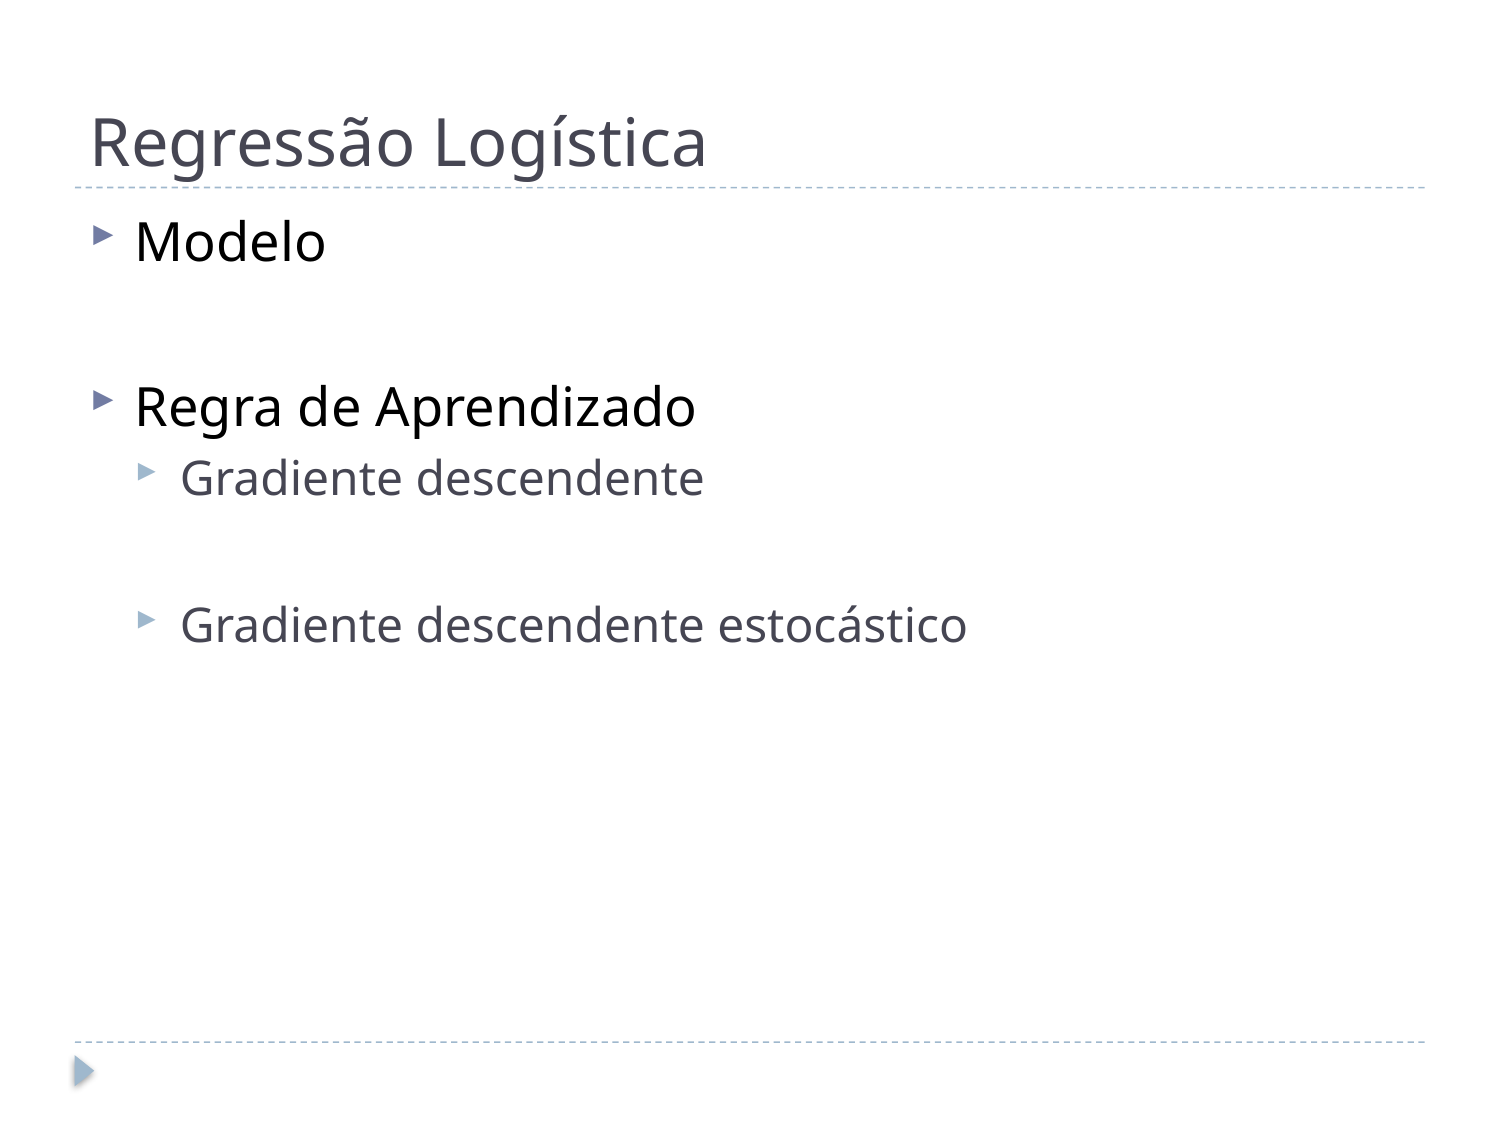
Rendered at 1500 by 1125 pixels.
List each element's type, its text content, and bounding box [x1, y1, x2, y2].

title Regressão Logística [75, 24, 1425, 188]
